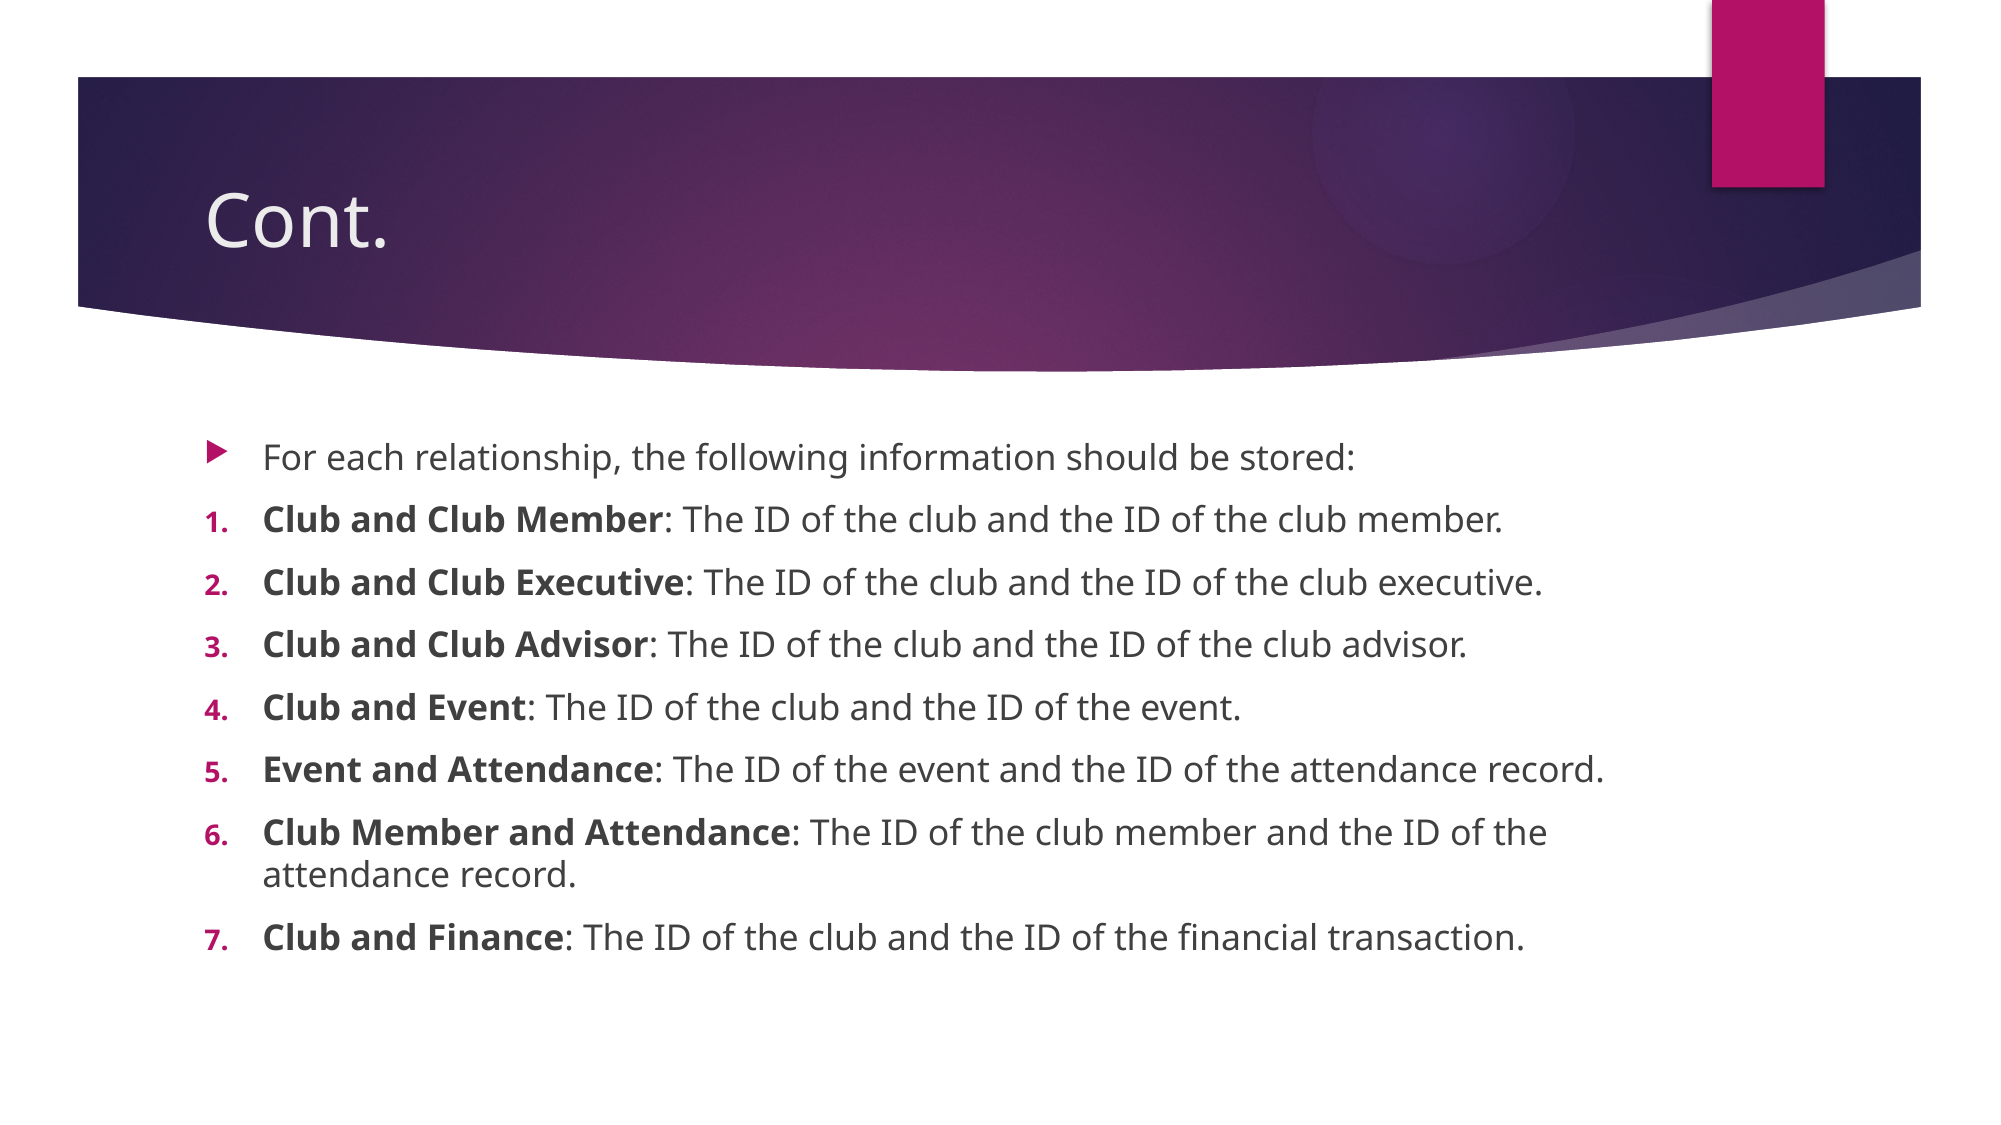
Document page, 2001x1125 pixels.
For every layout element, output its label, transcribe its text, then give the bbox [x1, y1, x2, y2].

list For each relationship, the following information should be stored: Club and Club Member: The ID of the club and the ID of the club member. Club and Club Executive: The ID of the club and the ID of the club executive. Club and Club Advisor: The ID of the club and the ID of the club advisor. Club and Event: The ID of the club and the ID of the event. Event and Attendance: The ID of the event and the ID of the attendance record. Club Member and Attendance: The ID of the club member and the ID of the attendance record. Club and Finance: The ID of the club and the ID of the financial transaction. [189, 427, 1638, 988]
title Cont. [189, 159, 1627, 276]
